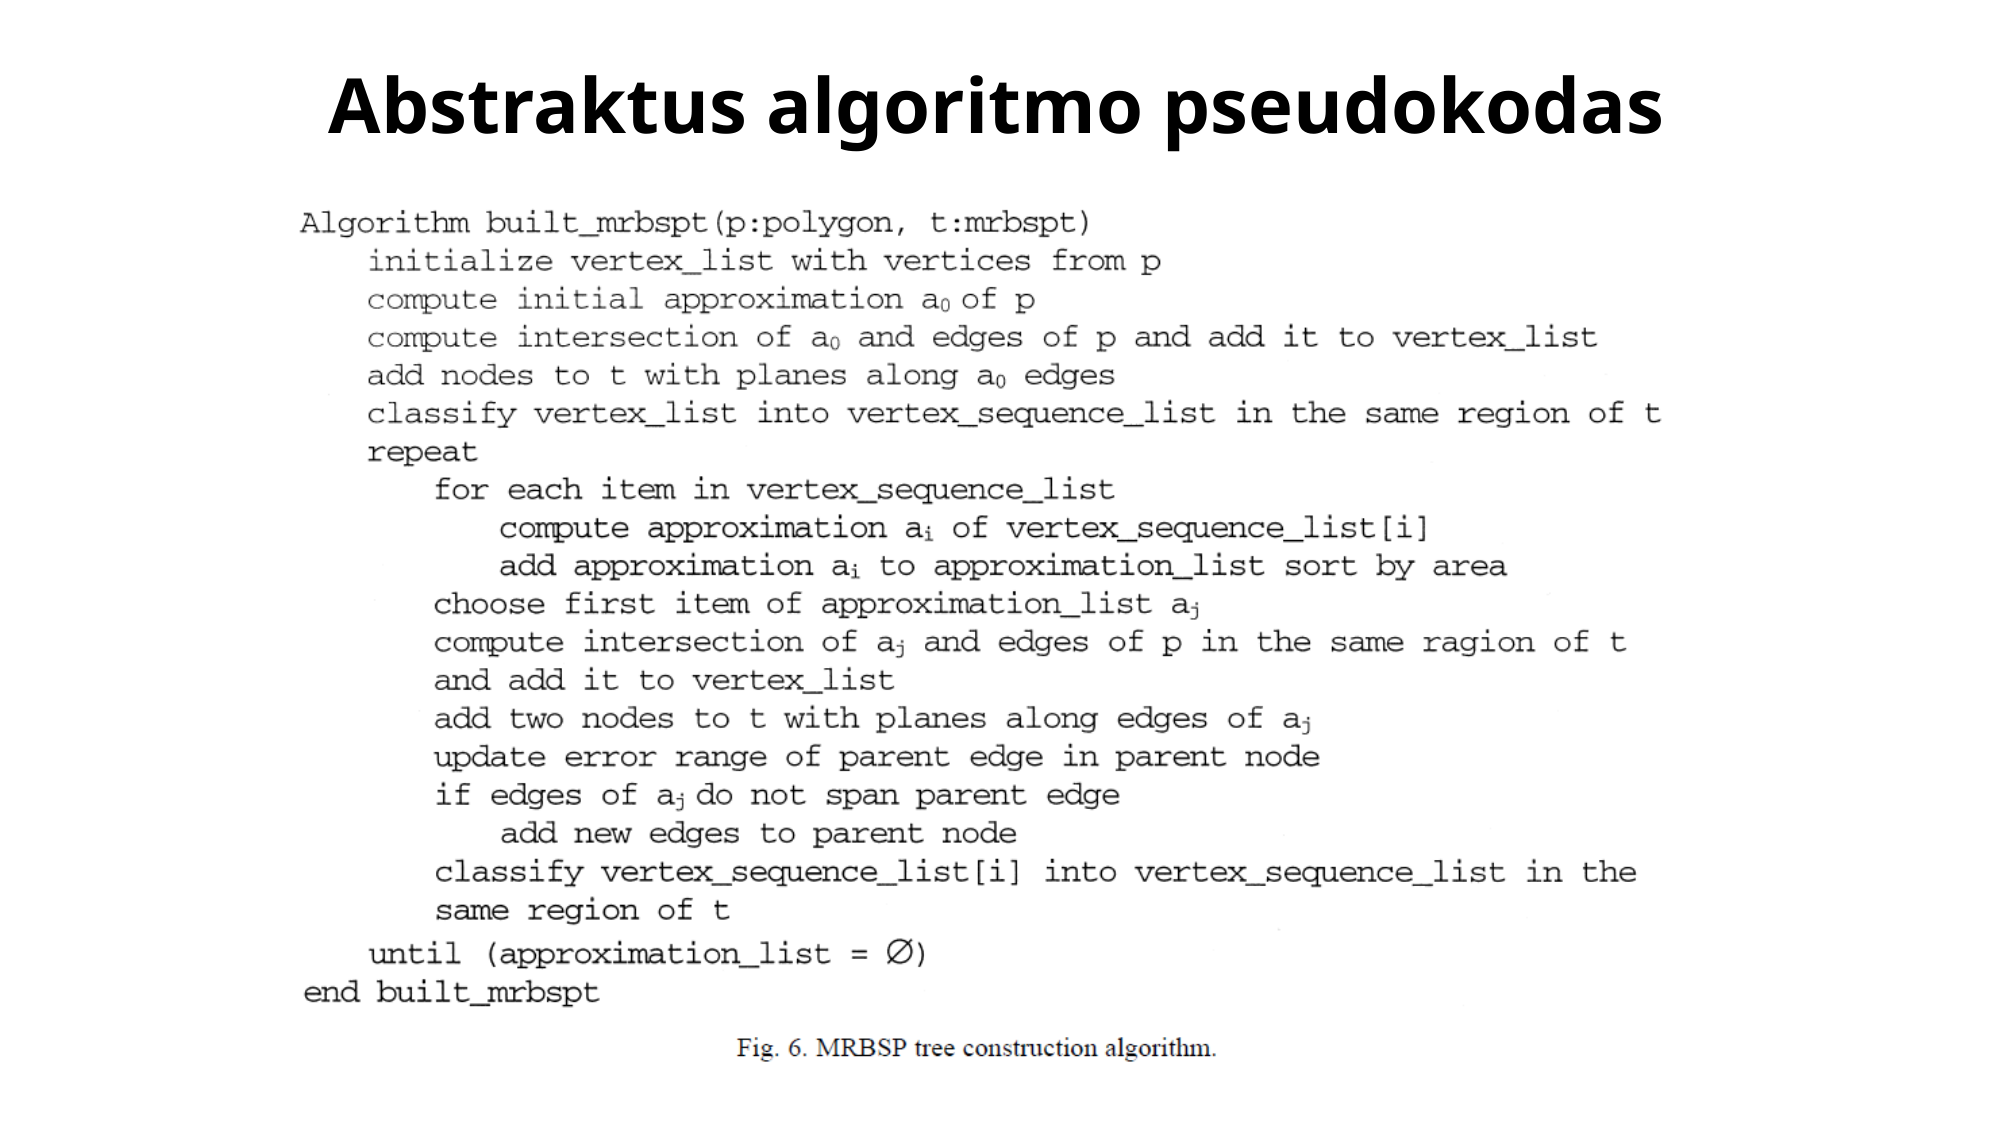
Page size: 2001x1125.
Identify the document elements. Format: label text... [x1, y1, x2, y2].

title Abstraktus algoritmo pseudokodas [131, 59, 1863, 158]
picture [277, 194, 1671, 1082]
